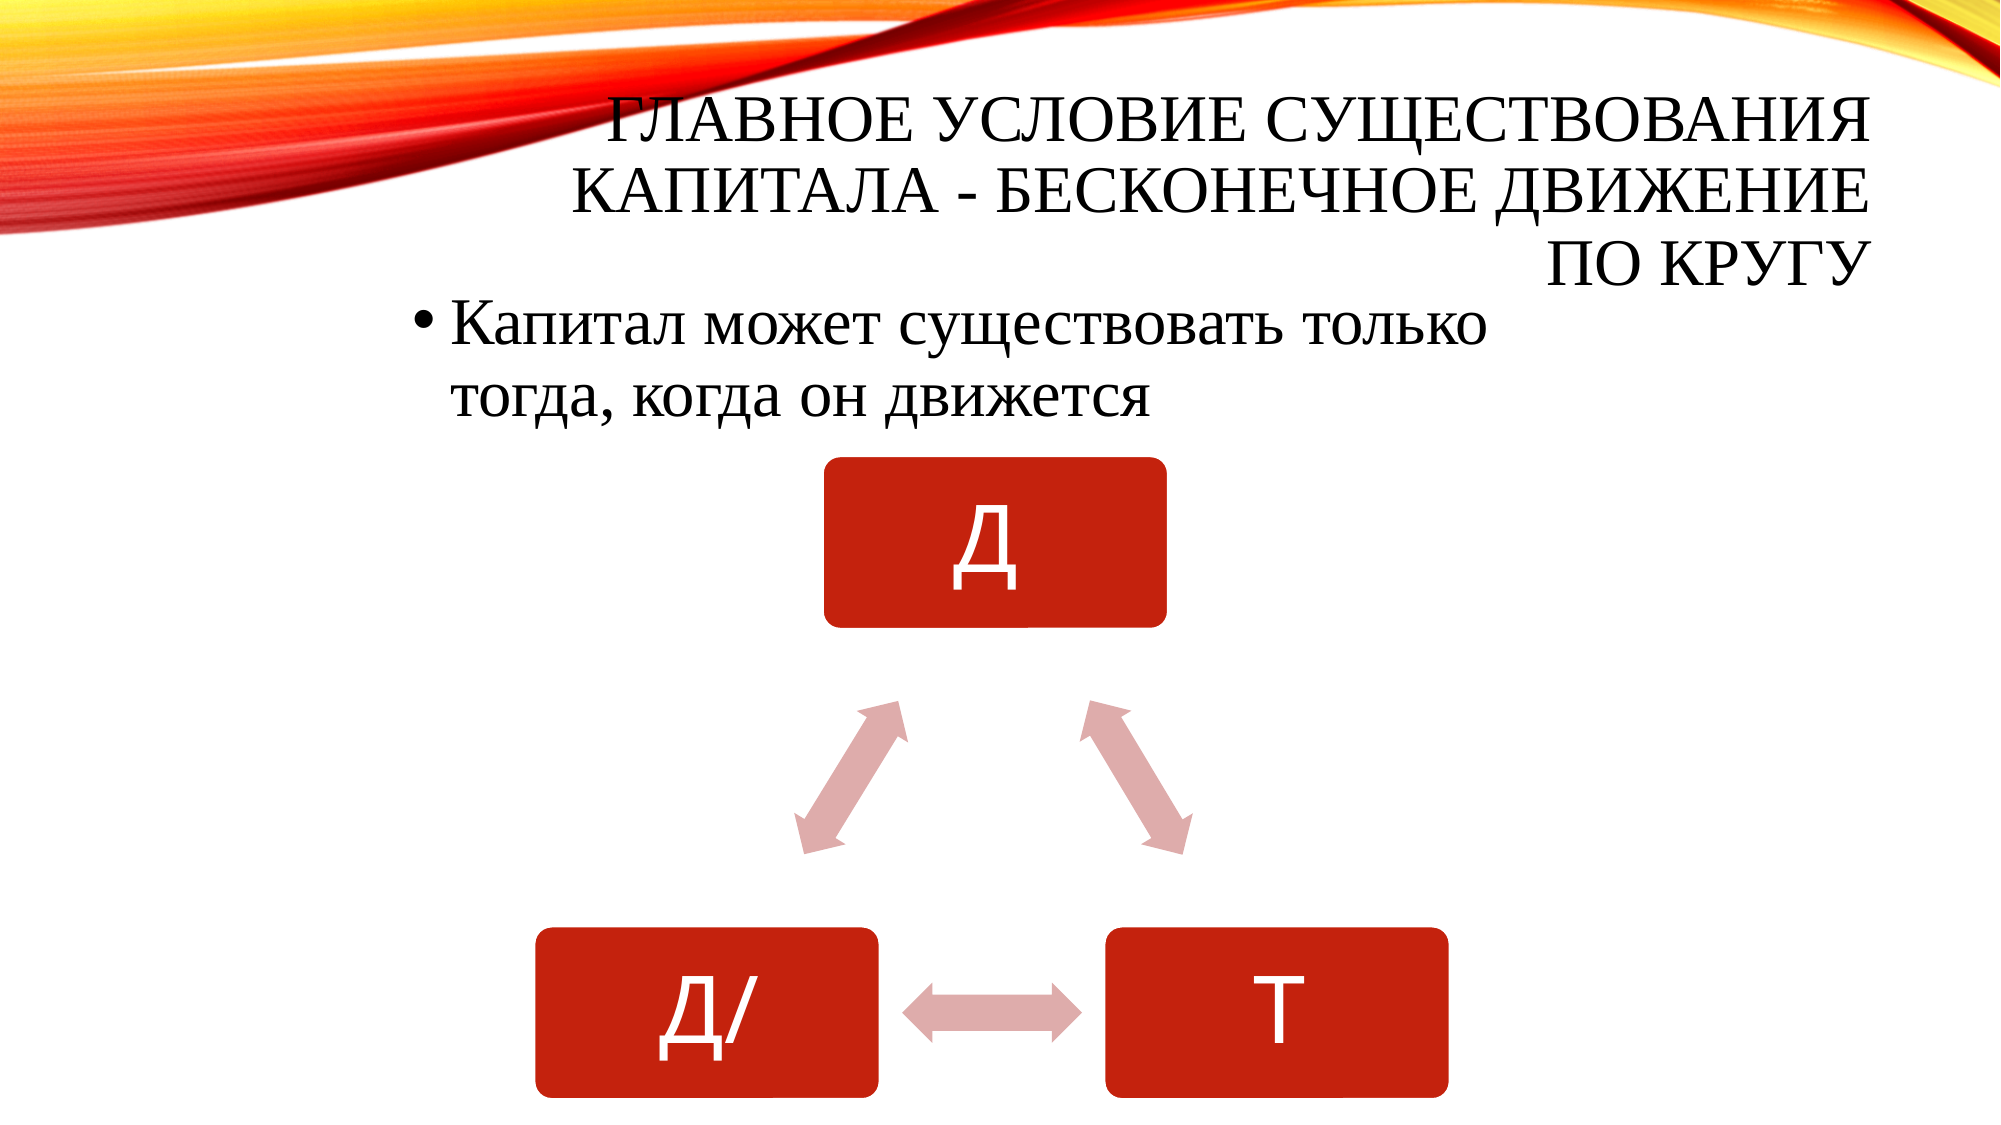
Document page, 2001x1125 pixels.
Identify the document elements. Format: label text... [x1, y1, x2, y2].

picture [0, 0, 2000, 237]
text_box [491, 432, 1493, 1100]
list Капитал может существовать только тогда, когда он движется [397, 278, 1613, 845]
title Главное условие существования капитала - бесконечное движение по кругу [474, 125, 1888, 338]
